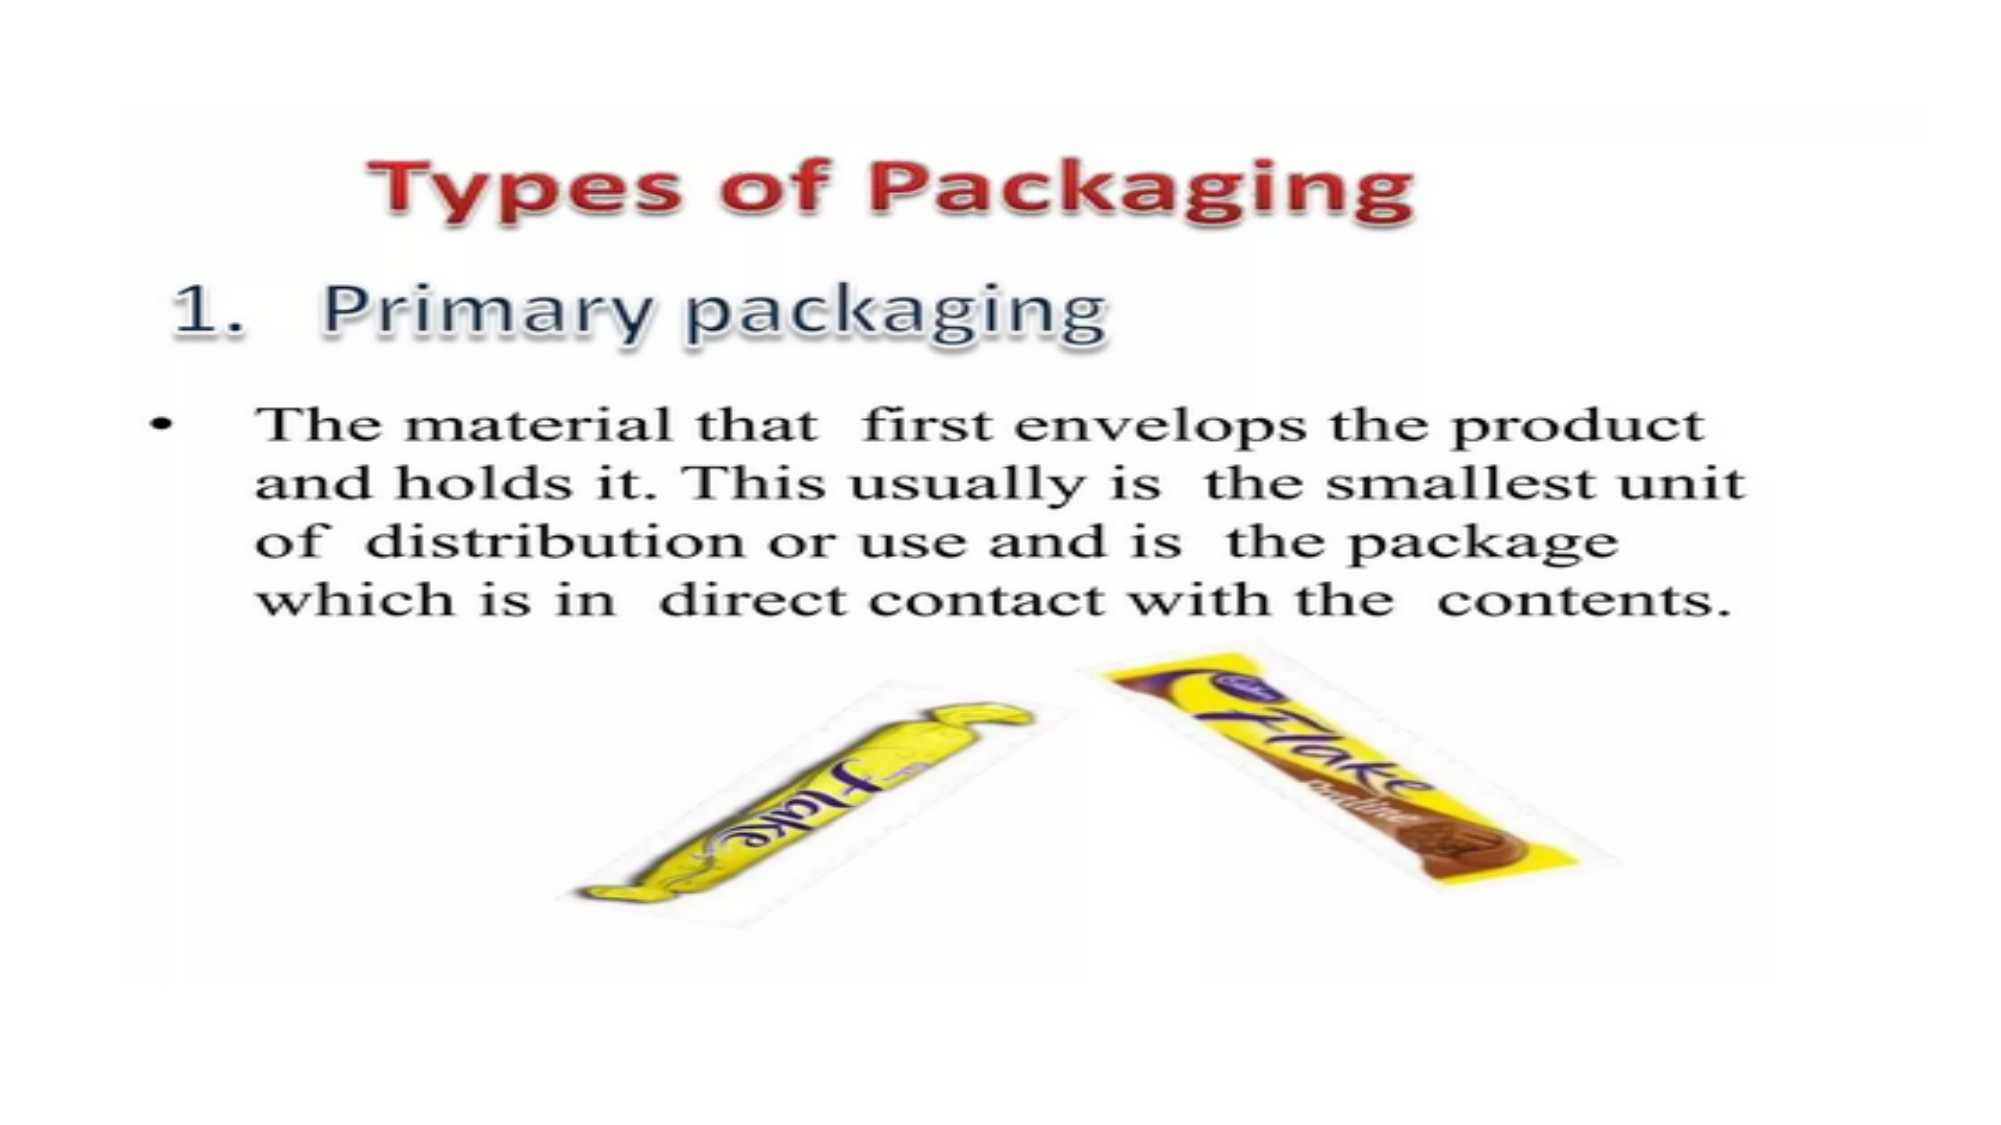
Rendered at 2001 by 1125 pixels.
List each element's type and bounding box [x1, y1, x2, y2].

list [122, 101, 1925, 988]
